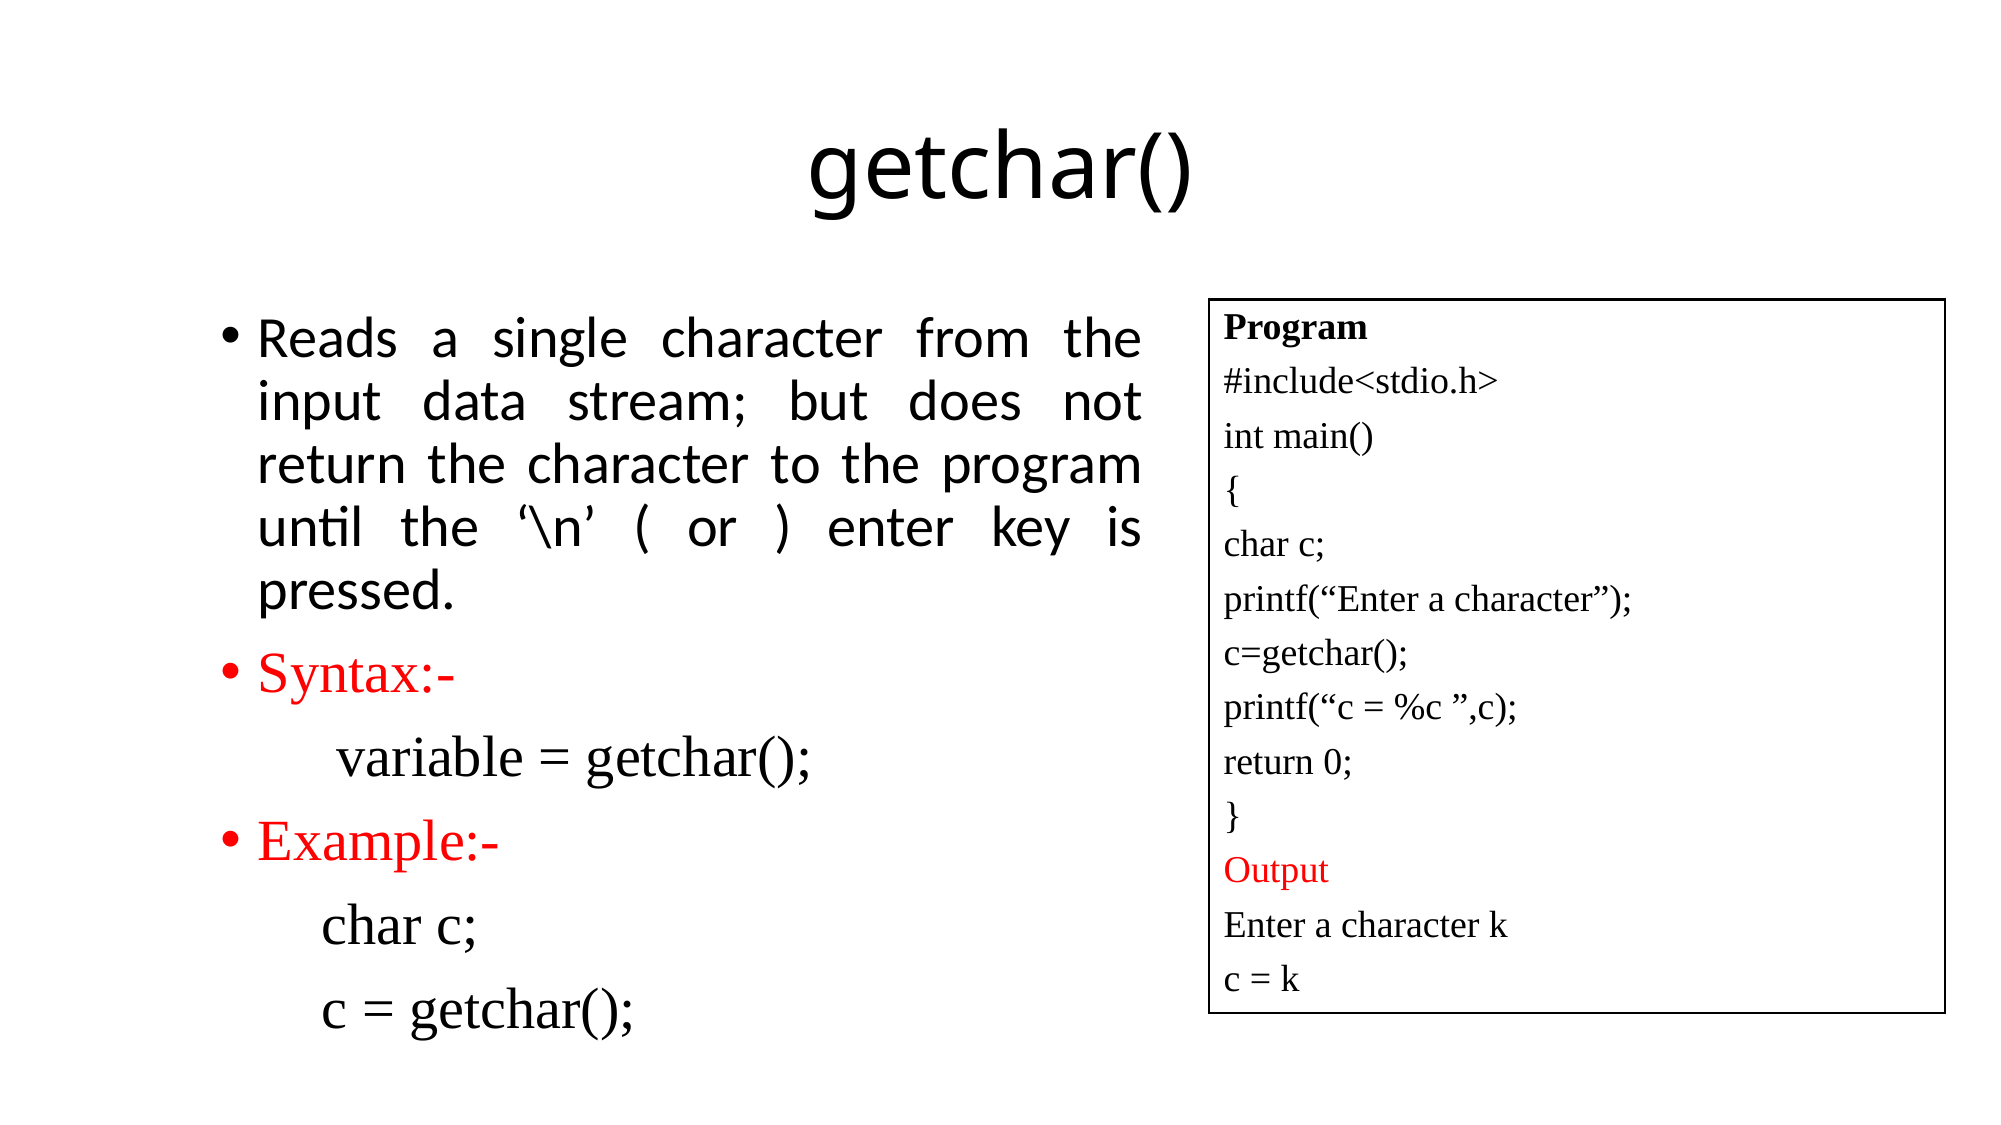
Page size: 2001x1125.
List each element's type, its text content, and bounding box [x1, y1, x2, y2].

title getchar() [137, 59, 1863, 278]
list Reads a single character from the input data stream; but does not return the character to the program until the ‘\n’ ( or ) enter key is pressed. Syntax:- variable = getchar(); Example:- char c; c = getchar(); [205, 299, 1159, 1014]
list Program #include<stdio.h> int main() { char c; printf(“Enter a character”); c=getchar(); printf(“c = %c ”,c); return 0; } Output Enter a character k c = k [1208, 298, 1946, 1014]
